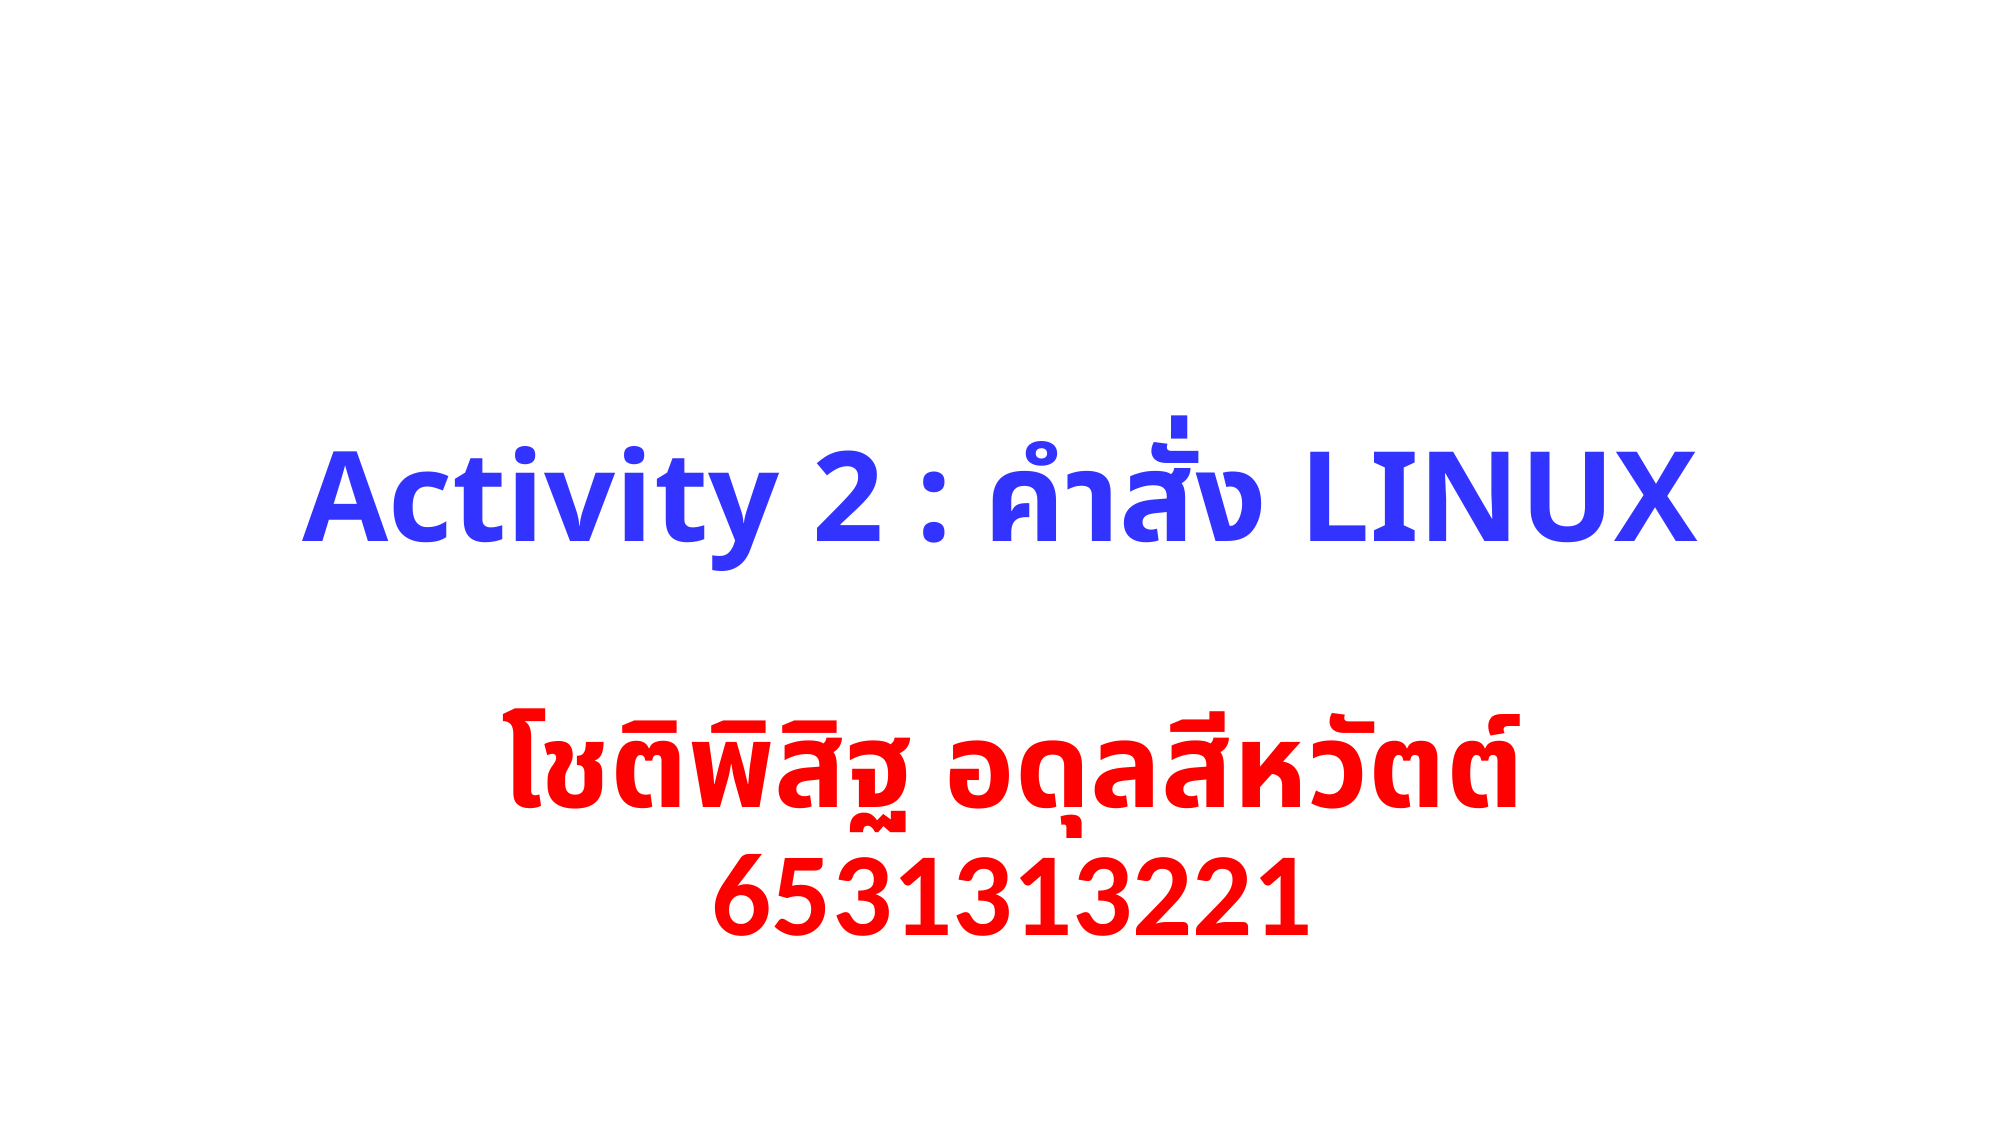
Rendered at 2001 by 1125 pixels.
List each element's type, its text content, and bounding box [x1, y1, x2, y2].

subtitle โชติพิสิฐ อดุลสีหวัตต์ 6531313221 [201, 697, 1825, 969]
title Activity 2 : คำสั่ง LINUX [112, 184, 1888, 576]
